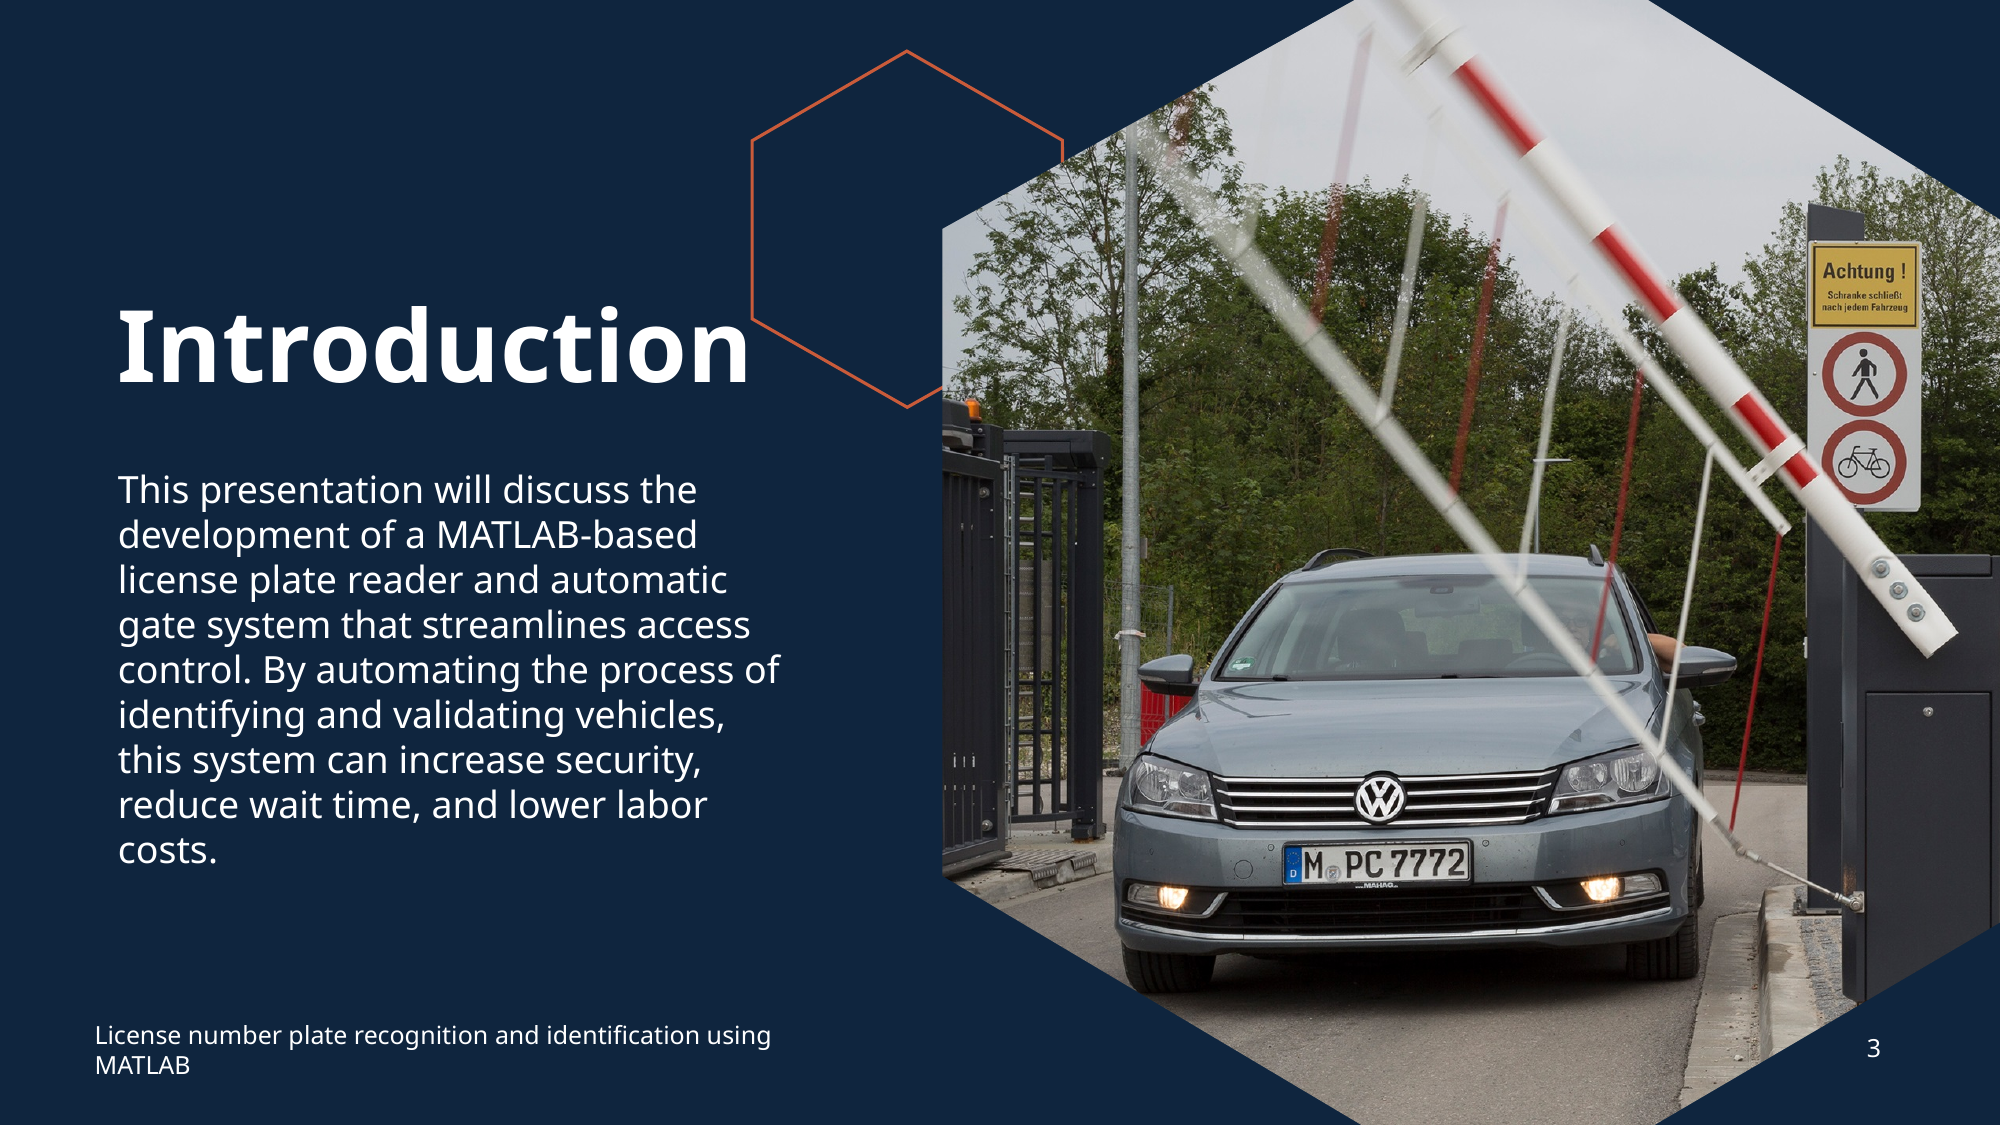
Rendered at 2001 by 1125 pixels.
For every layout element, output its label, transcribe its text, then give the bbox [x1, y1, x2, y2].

text_box [752, 51, 942, 408]
picture [942, 0, 2000, 1125]
list This presentation will discuss the development of a MATLAB-based license plate reader and automatic gate system that streamlines access control. By automating the process of identifying and validating vehicles, this system can increase security, reduce wait time, and lower labor costs. [102, 458, 810, 828]
footer License number plate recognition and identification using MATLAB [79, 1020, 831, 1080]
title Introduction [102, 241, 942, 459]
